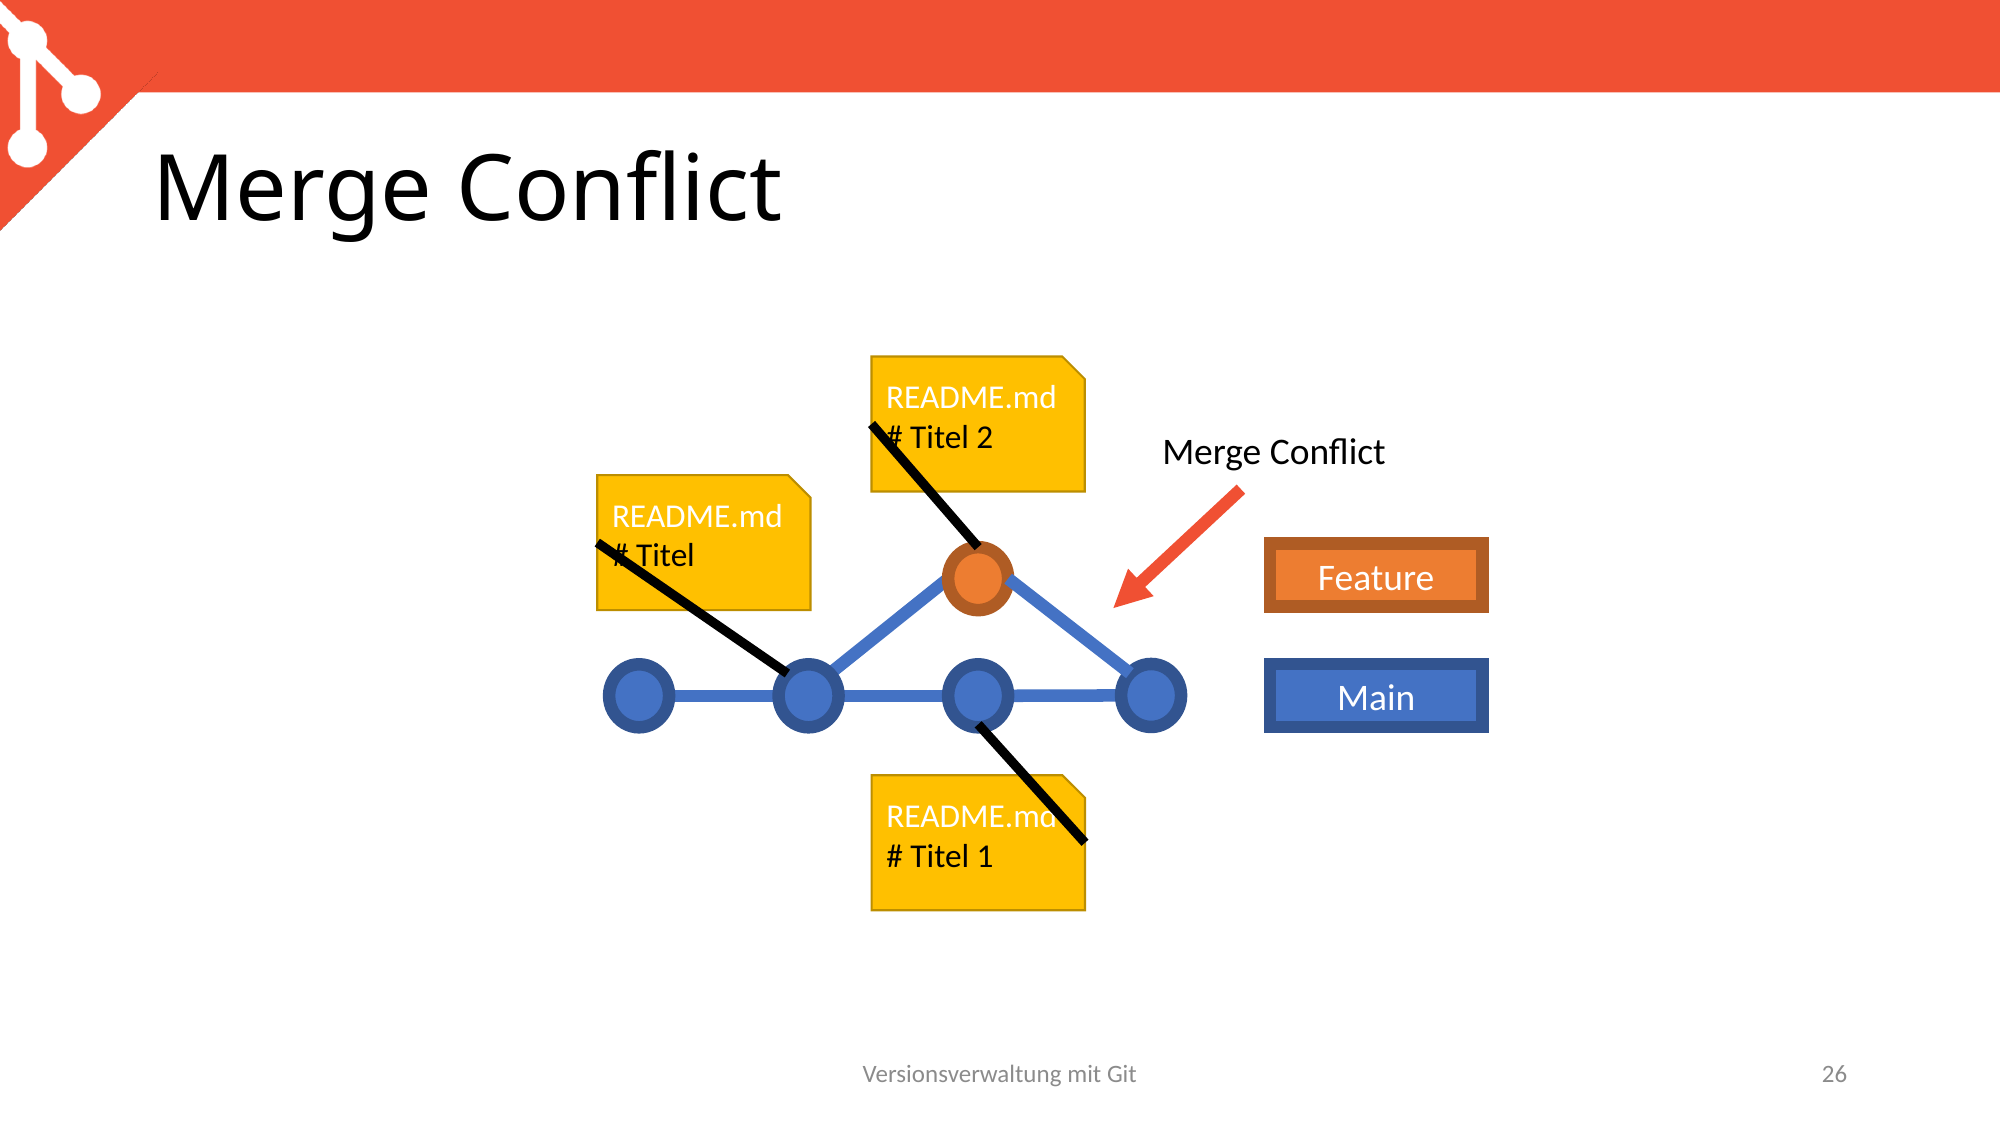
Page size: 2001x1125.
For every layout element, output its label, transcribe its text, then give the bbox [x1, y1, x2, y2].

text_box Feature [1403, 542, 1484, 607]
title Merge Conflict [137, 103, 1863, 278]
text_box Main [1403, 663, 1484, 728]
footer Versionsverwaltung mit Git [662, 1042, 1338, 1103]
picture [0, 0, 158, 259]
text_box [597, 356, 1403, 911]
slide_number 26 [1412, 1042, 1863, 1103]
